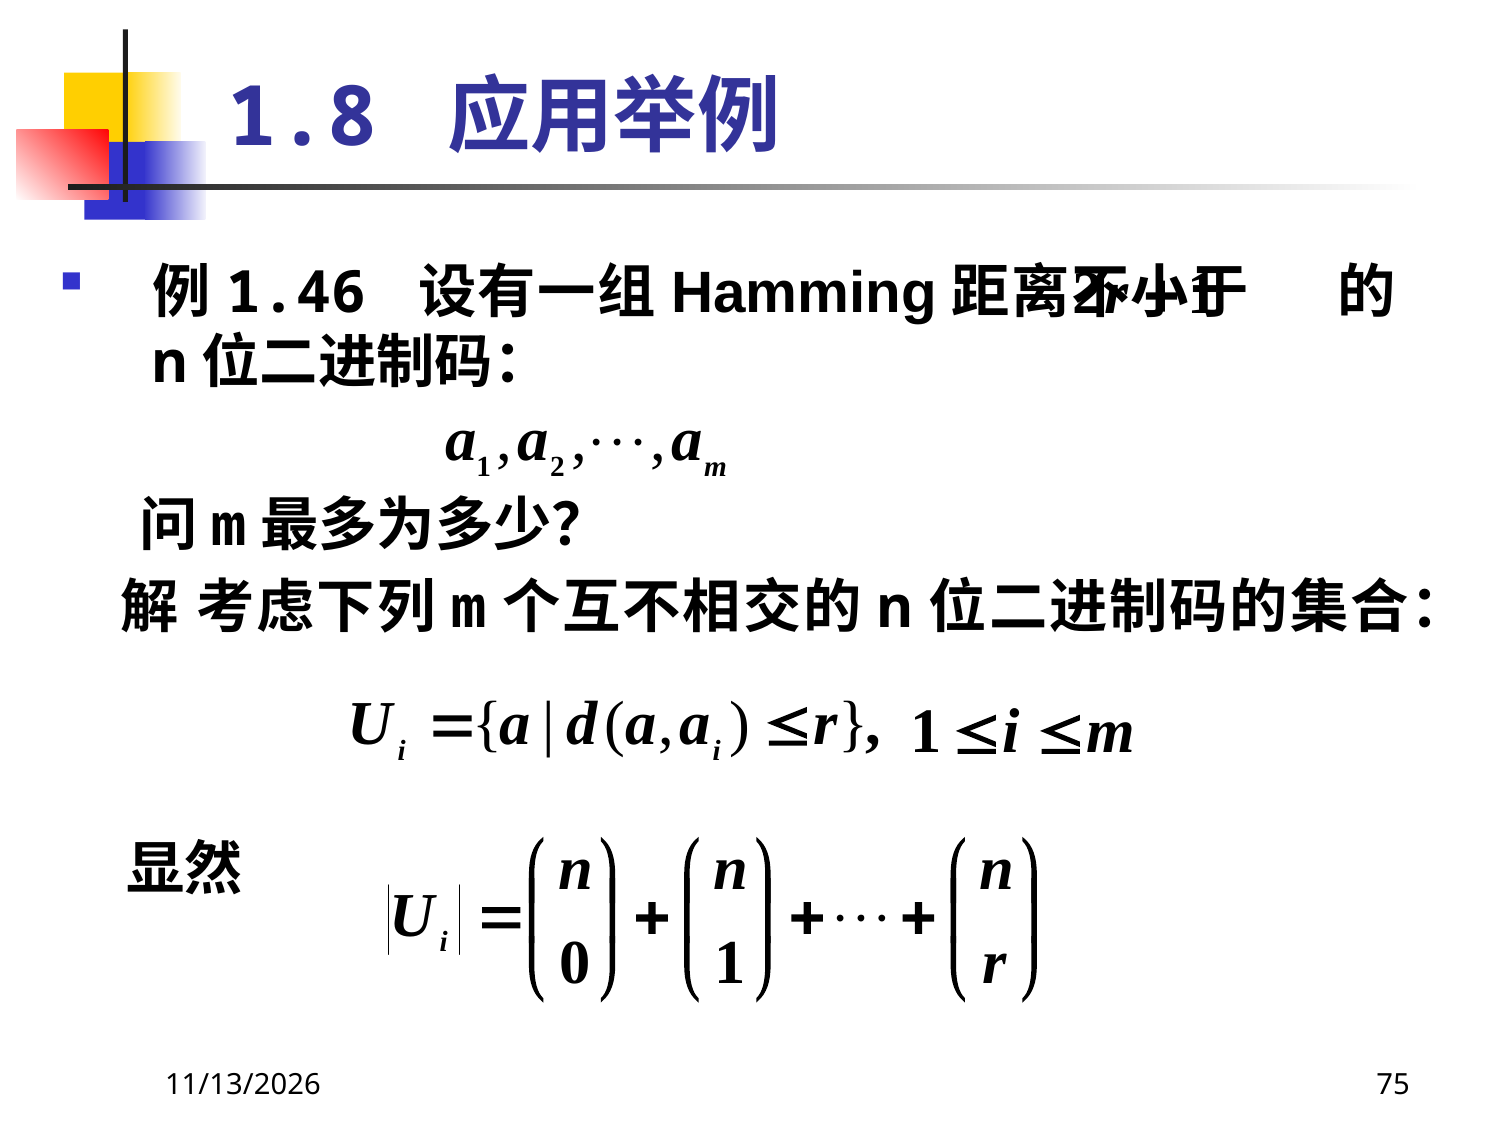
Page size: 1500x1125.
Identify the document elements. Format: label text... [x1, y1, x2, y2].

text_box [1068, 267, 1218, 319]
list 例1.46 设有一组Hamming距离不小于 的n位二进制码： 问m最多为多少？ 解 考虑下列m个互不相交的n位二进制码的集合： 显然 [43, 528, 1426, 537]
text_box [383, 834, 1049, 1005]
slide_number 75 [1112, 1037, 1425, 1113]
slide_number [150, 1037, 463, 1113]
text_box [348, 692, 914, 766]
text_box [910, 704, 1141, 760]
title 1.8 应用举例 [212, 24, 1261, 170]
list 例1.46 设有一组Hamming距离不小于 的n位二进制码： 问m最多为多少？ 解 考虑下列m个互不相交的n位二进制码的集合： 显然 [43, 562, 1426, 1013]
list 例1.46 设有一组Hamming距离不小于 的n位二进制码： 问m最多为多少？ 解 考虑下列m个互不相交的n位二进制码的集合： 显然 [43, 550, 1426, 556]
list 例1.46 设有一组Hamming距离不小于 的n位二进制码： 问m最多为多少？ 解 考虑下列m个互不相交的n位二进制码的集合： 显然 [43, 246, 1426, 524]
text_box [442, 408, 732, 482]
